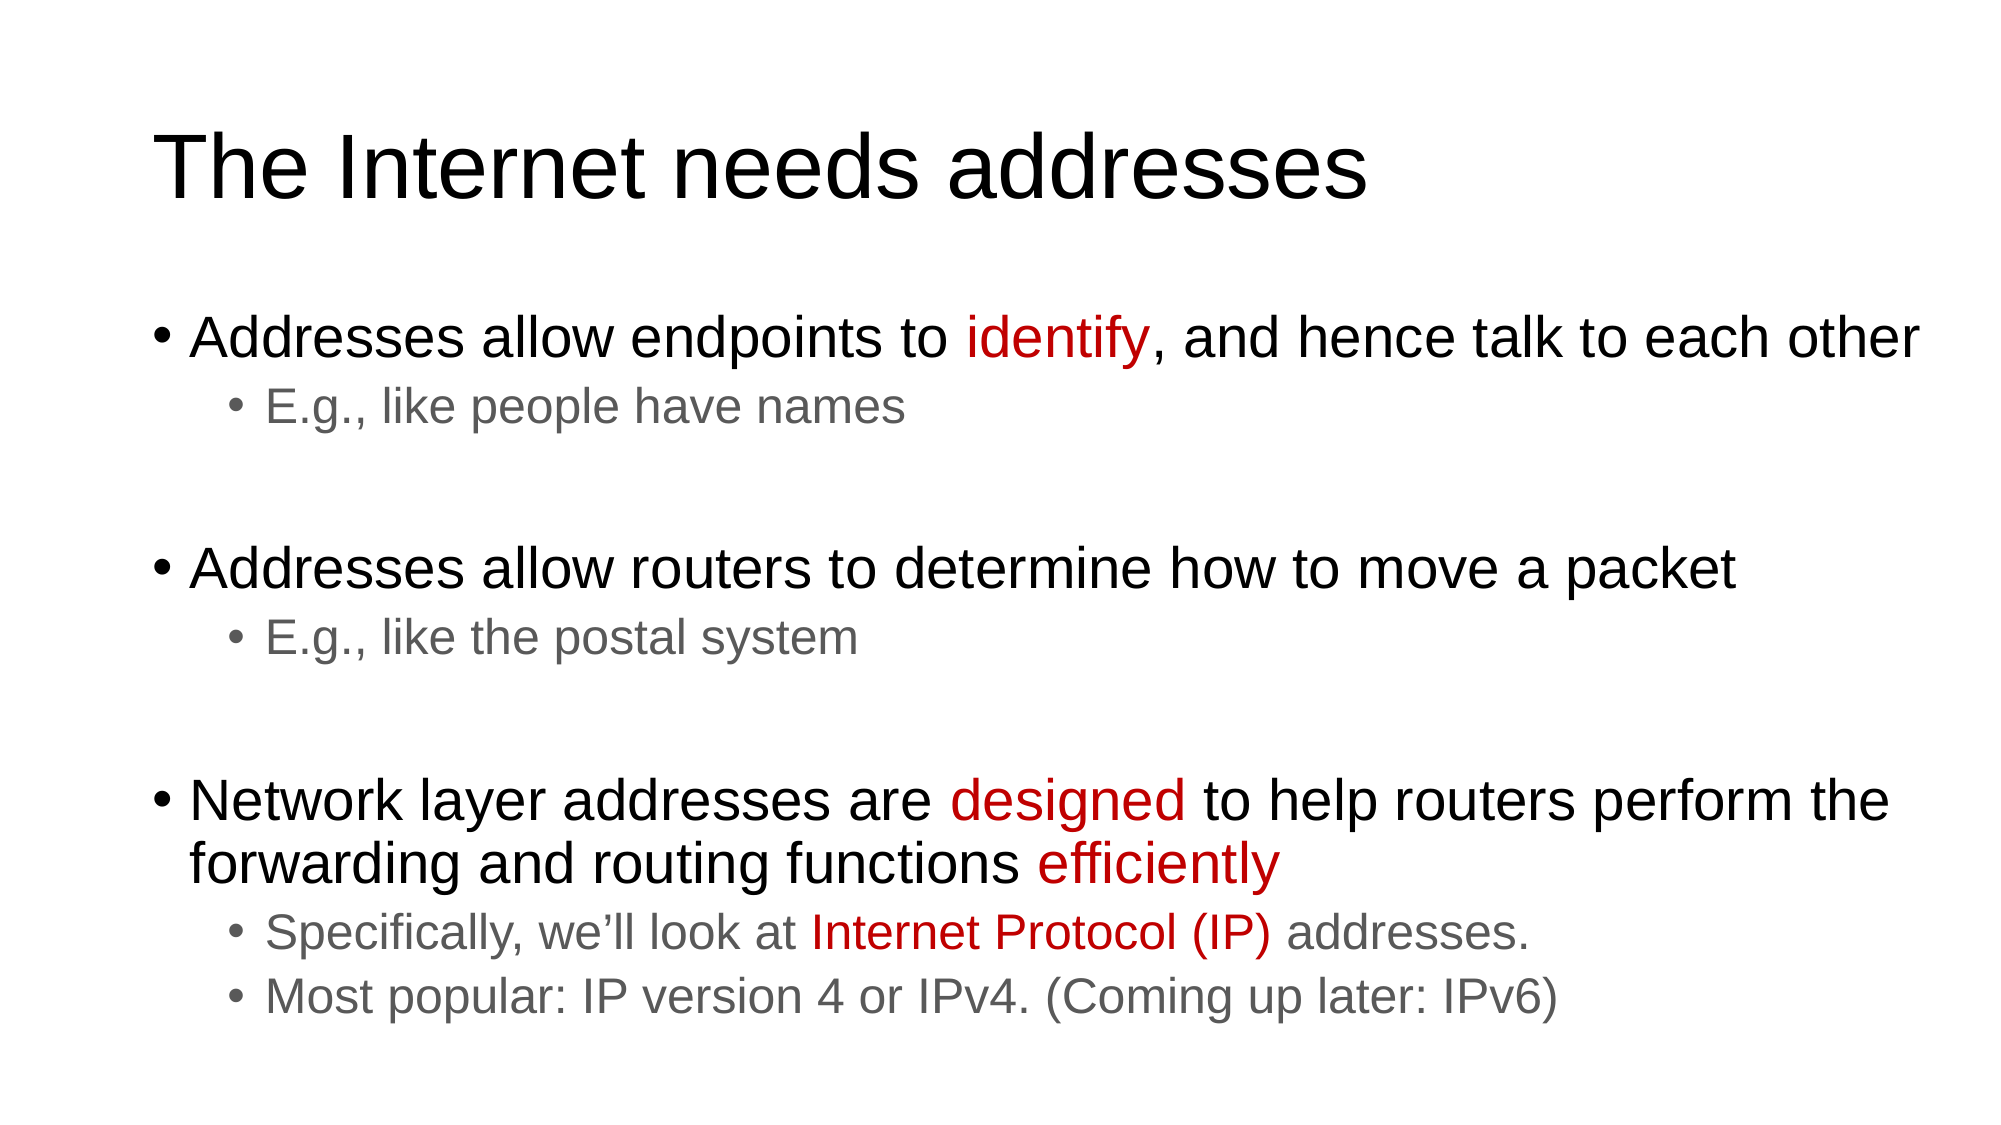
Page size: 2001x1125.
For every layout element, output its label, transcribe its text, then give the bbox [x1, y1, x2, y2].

title The Internet needs addresses [137, 59, 1863, 278]
list Addresses allow endpoints to identify, and hence talk to each other E.g., like people have names Addresses allow routers to determine how to move a packet E.g., like the postal system Network layer addresses are designed to help routers perform the forwarding and routing functions efficiently Specifically, we’ll look at Internet Protocol (IP) addresses. Most popular: IP version 4 or IPv4. (Coming up later: IPv6) [137, 299, 1948, 1125]
